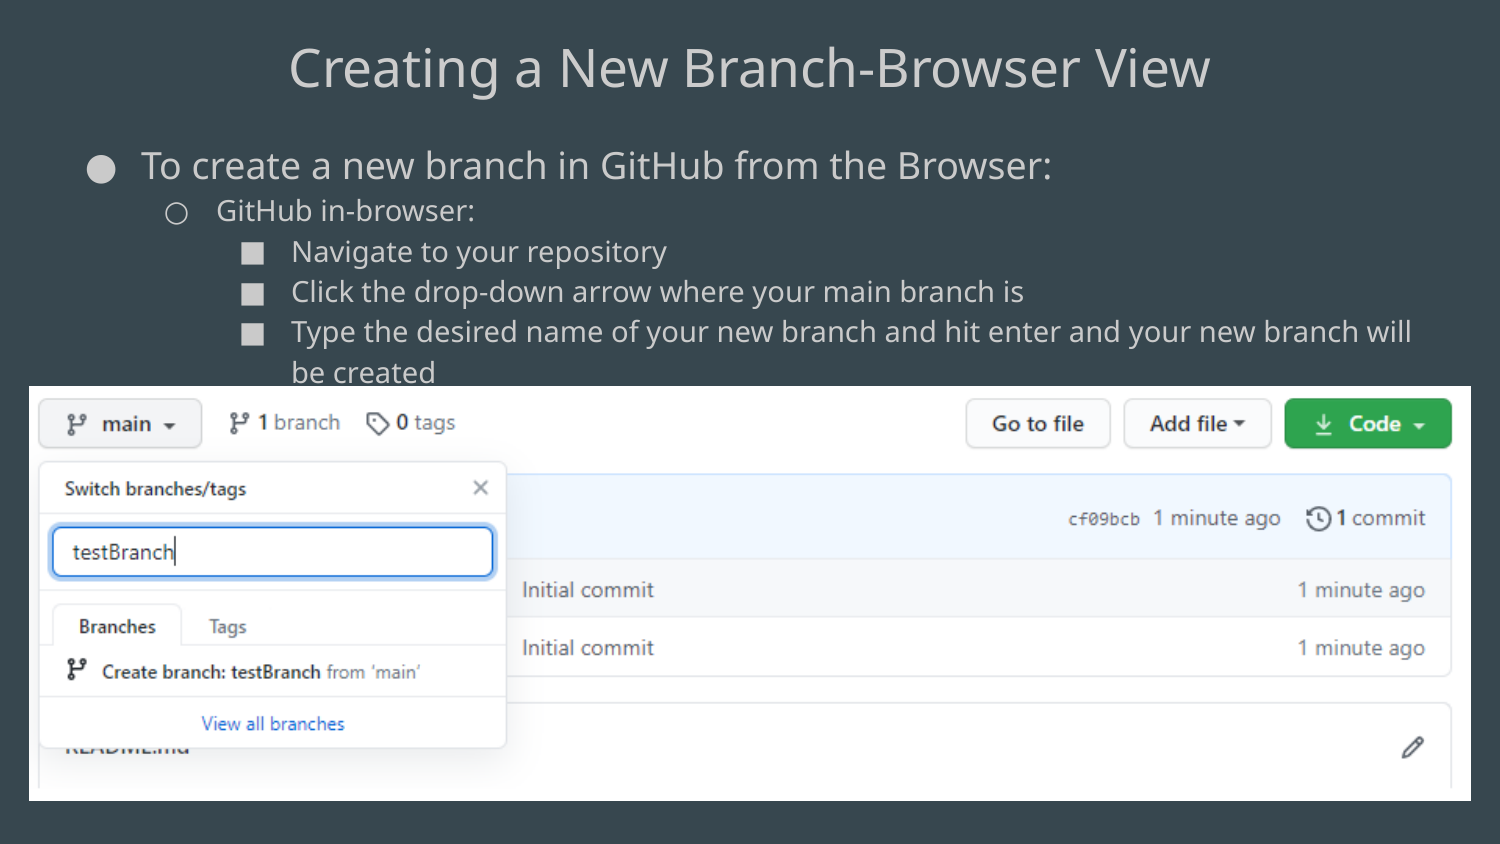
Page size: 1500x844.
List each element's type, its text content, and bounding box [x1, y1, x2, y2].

list To create a new branch in GitHub from the Browser: GitHub in-browser: Navigate to your repository Click the drop-down arrow where your main branch is Type the desired name of your new branch and hit enter and your new branch will be created [51, 120, 1449, 385]
picture [29, 386, 1471, 802]
title Creating a New Branch-Browser View [51, 19, 1449, 114]
